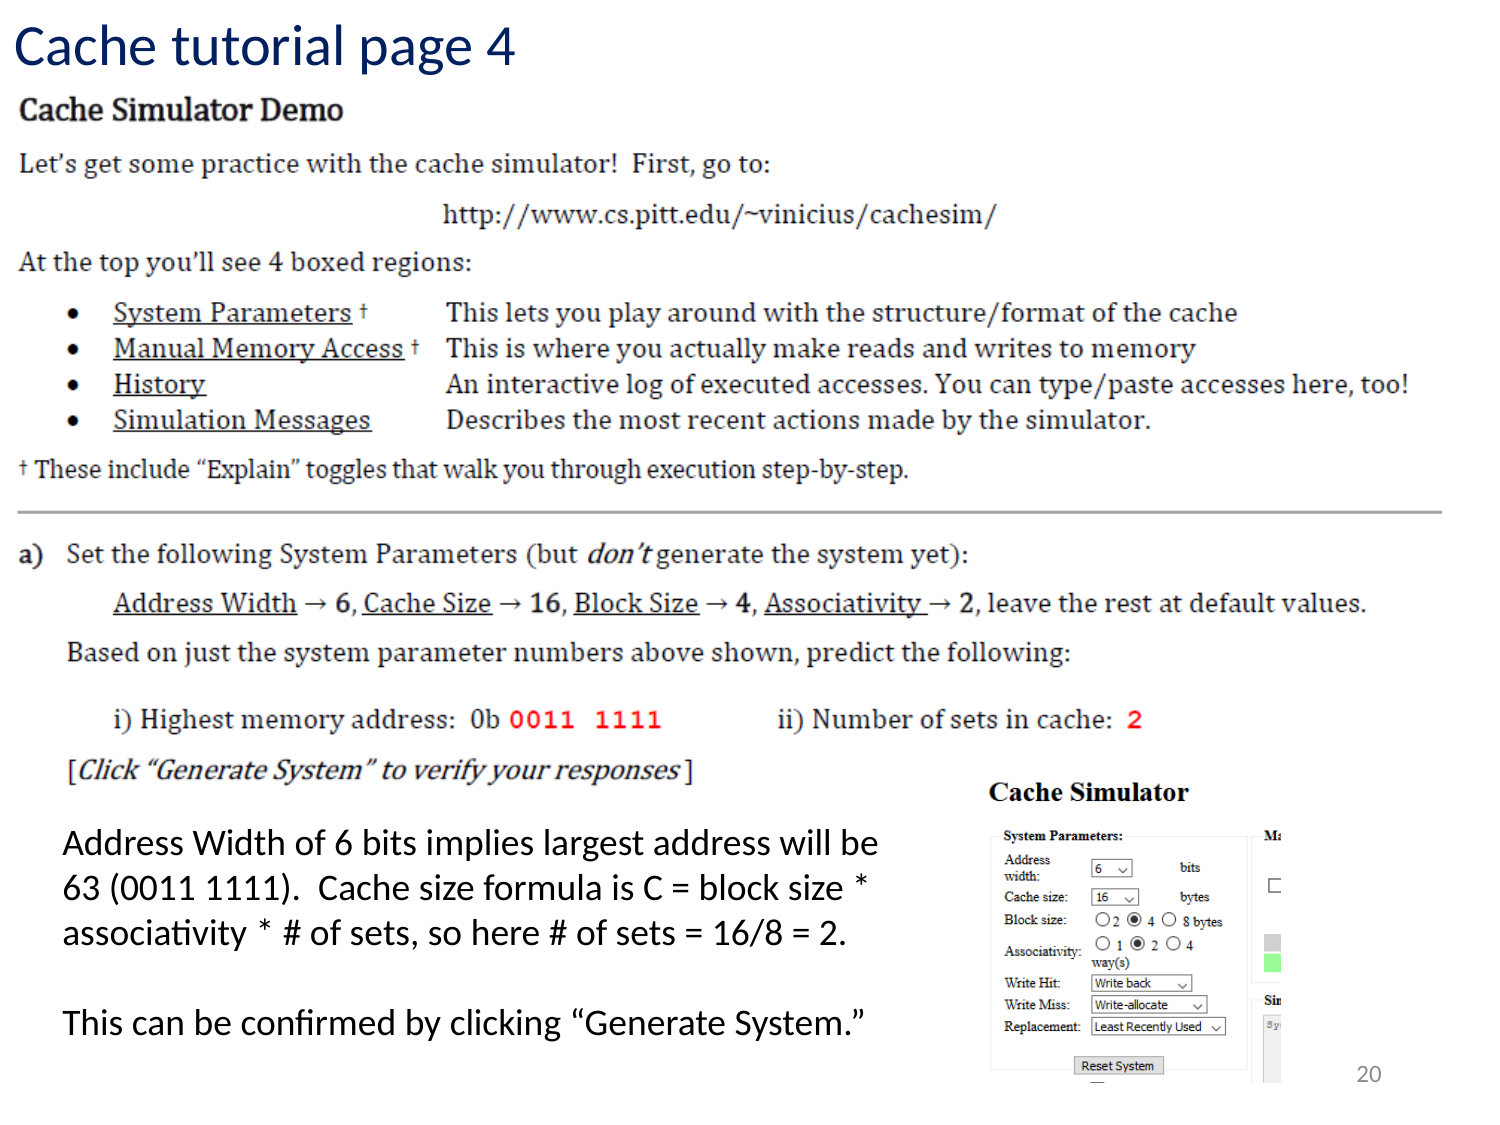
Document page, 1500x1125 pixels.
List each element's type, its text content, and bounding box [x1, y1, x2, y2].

slide_number 20 [1059, 1042, 1397, 1103]
picture [0, 85, 1480, 1083]
text_box Cache tutorial page 4 [0, 0, 1472, 85]
text_box Address Width of 6 bits implies largest address will be 63 (0011 1111). Cache size formula is C = block size * associativity * # of sets, so here # of sets = 16/8 = 2. This can be confirmed by clicking “Generate System.” [47, 811, 910, 1051]
